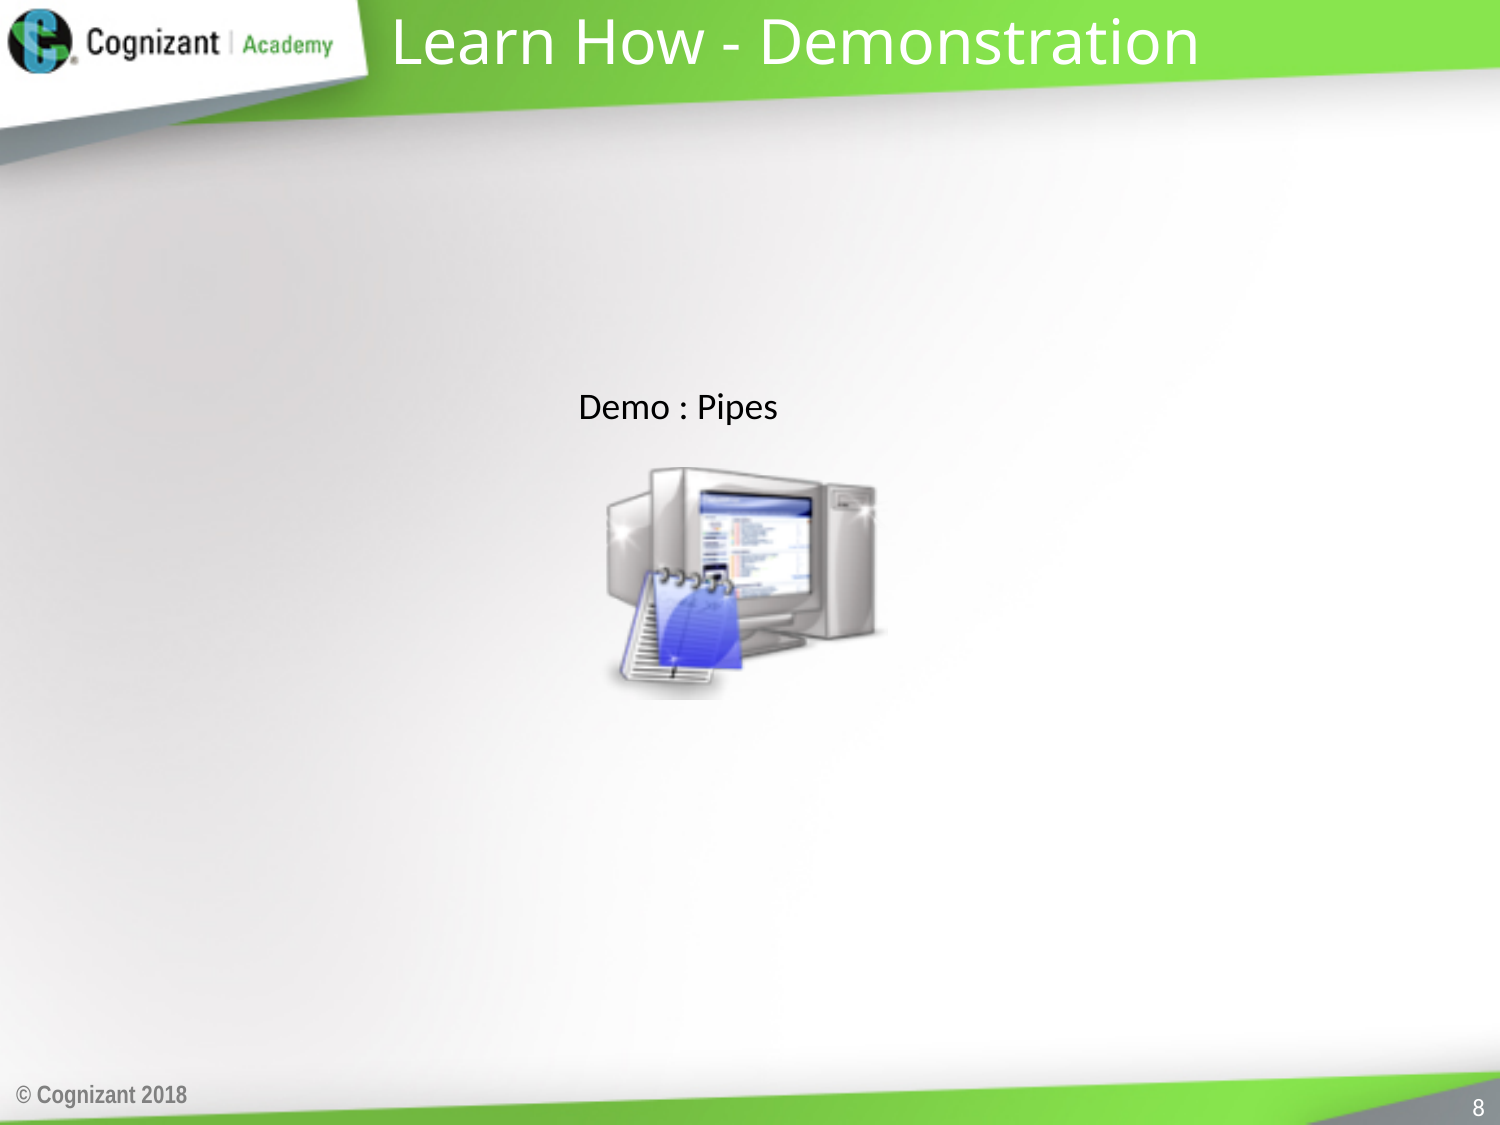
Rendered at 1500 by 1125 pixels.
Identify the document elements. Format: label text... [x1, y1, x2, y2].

slide_number 8 [1412, 1087, 1500, 1125]
text_box Demo : Pipes [563, 374, 794, 435]
title Learn How - Demonstration [375, 0, 1500, 79]
footer © Cognizant 2018 [1, 1074, 227, 1113]
picture [0, 0, 1500, 1125]
